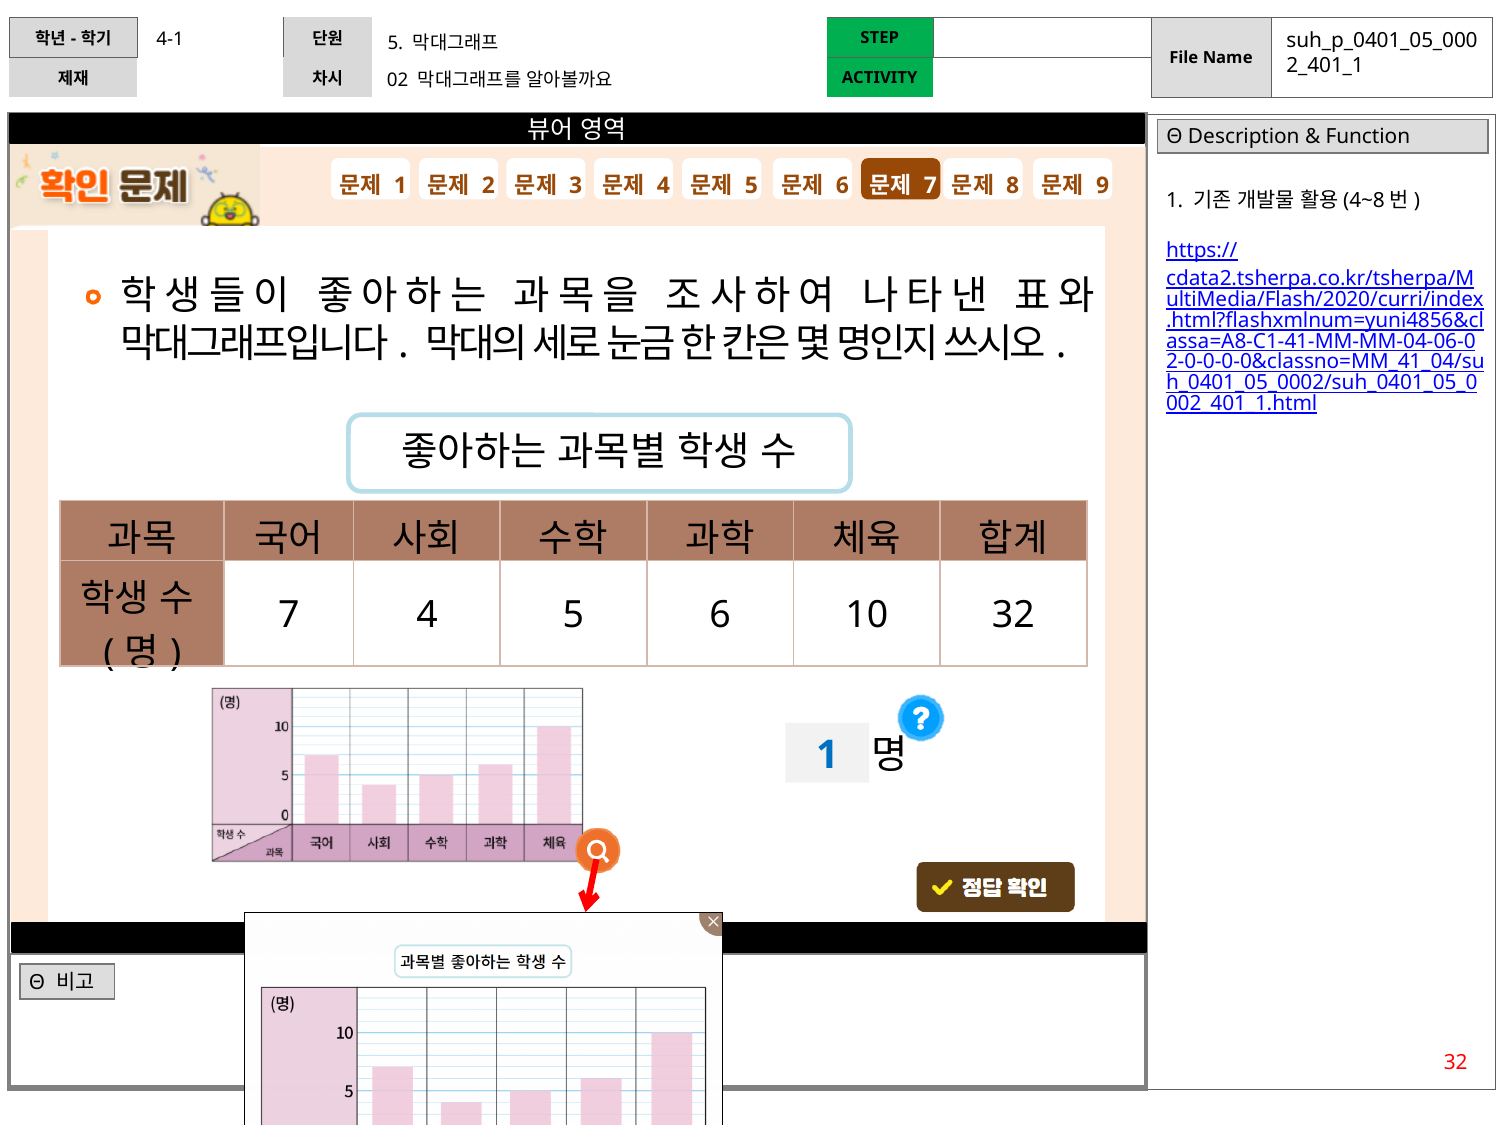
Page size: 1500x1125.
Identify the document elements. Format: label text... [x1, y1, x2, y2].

table_cell 4 [354, 561, 499, 665]
text_box suh_p_0401_05_0002_401_1 [1271, 18, 1500, 84]
text_box 좋아하는 과목별 학생 수 [348, 414, 851, 492]
text_box 문제 8 [964, 149, 1026, 205]
table_cell 6 [648, 561, 793, 665]
text_box 02 막대그래프를 알아볼까요 [372, 60, 821, 96]
table_cell 5 [501, 561, 646, 665]
text_box 문제 2 [434, 149, 522, 205]
table_header 합계 [941, 501, 1086, 560]
text_box 1 [785, 722, 856, 783]
picture [244, 912, 723, 1125]
table_header Θ Description & Function [1158, 120, 1487, 152]
text_box 문제 6 [766, 149, 854, 205]
text_box 문제 4 [610, 149, 697, 205]
picture [205, 680, 625, 878]
text_box 5. 막대그래프 [372, 23, 828, 48]
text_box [585, 858, 597, 913]
table_header 과학 [648, 501, 793, 560]
text_box 학생들이 좋아하는 과목을 조사하여 나타낸 표와 막대그래프입니다. 막대의 세로 눈금 한 칸은 몇 명인지 쓰시오. [105, 263, 1109, 373]
picture [82, 285, 103, 307]
table_cell 32 [941, 561, 1086, 665]
table_header 수학 [501, 501, 646, 560]
picture [10, 144, 260, 230]
table_cell 7 [225, 561, 353, 665]
text_box 문제 7 [854, 149, 964, 205]
table_cell 학생 수(명) [61, 561, 223, 665]
text_box 문제 1 [324, 149, 434, 205]
text_box 1. 기존 개발물 활용(4~8번) https://cdata2.tsherpa.co.kr/tsherpa/MultiMedia/Flash/2020/curri/index.html?flashxmlnum=yuni4856&classa=A8-C1-41-MM-MM-04-06-02-0-0-0-0&classno=MM_41_04/suh_0401_05_0002/suh_0401_05_0002_401_1.html [1151, 179, 1500, 401]
table_header 국어 [225, 501, 353, 560]
picture [915, 858, 1078, 913]
table_header 체육 [794, 501, 939, 560]
text_box 문제 5 [697, 149, 766, 205]
table_header 과목 [61, 501, 223, 560]
text_box 문제 9 [1026, 149, 1136, 205]
text_box 4-1 [141, 18, 284, 55]
text_box 문제 3 [522, 149, 610, 205]
table_header 사회 [354, 501, 499, 560]
picture [891, 688, 951, 748]
text_box 명 [856, 721, 928, 785]
table_cell 10 [794, 561, 939, 665]
